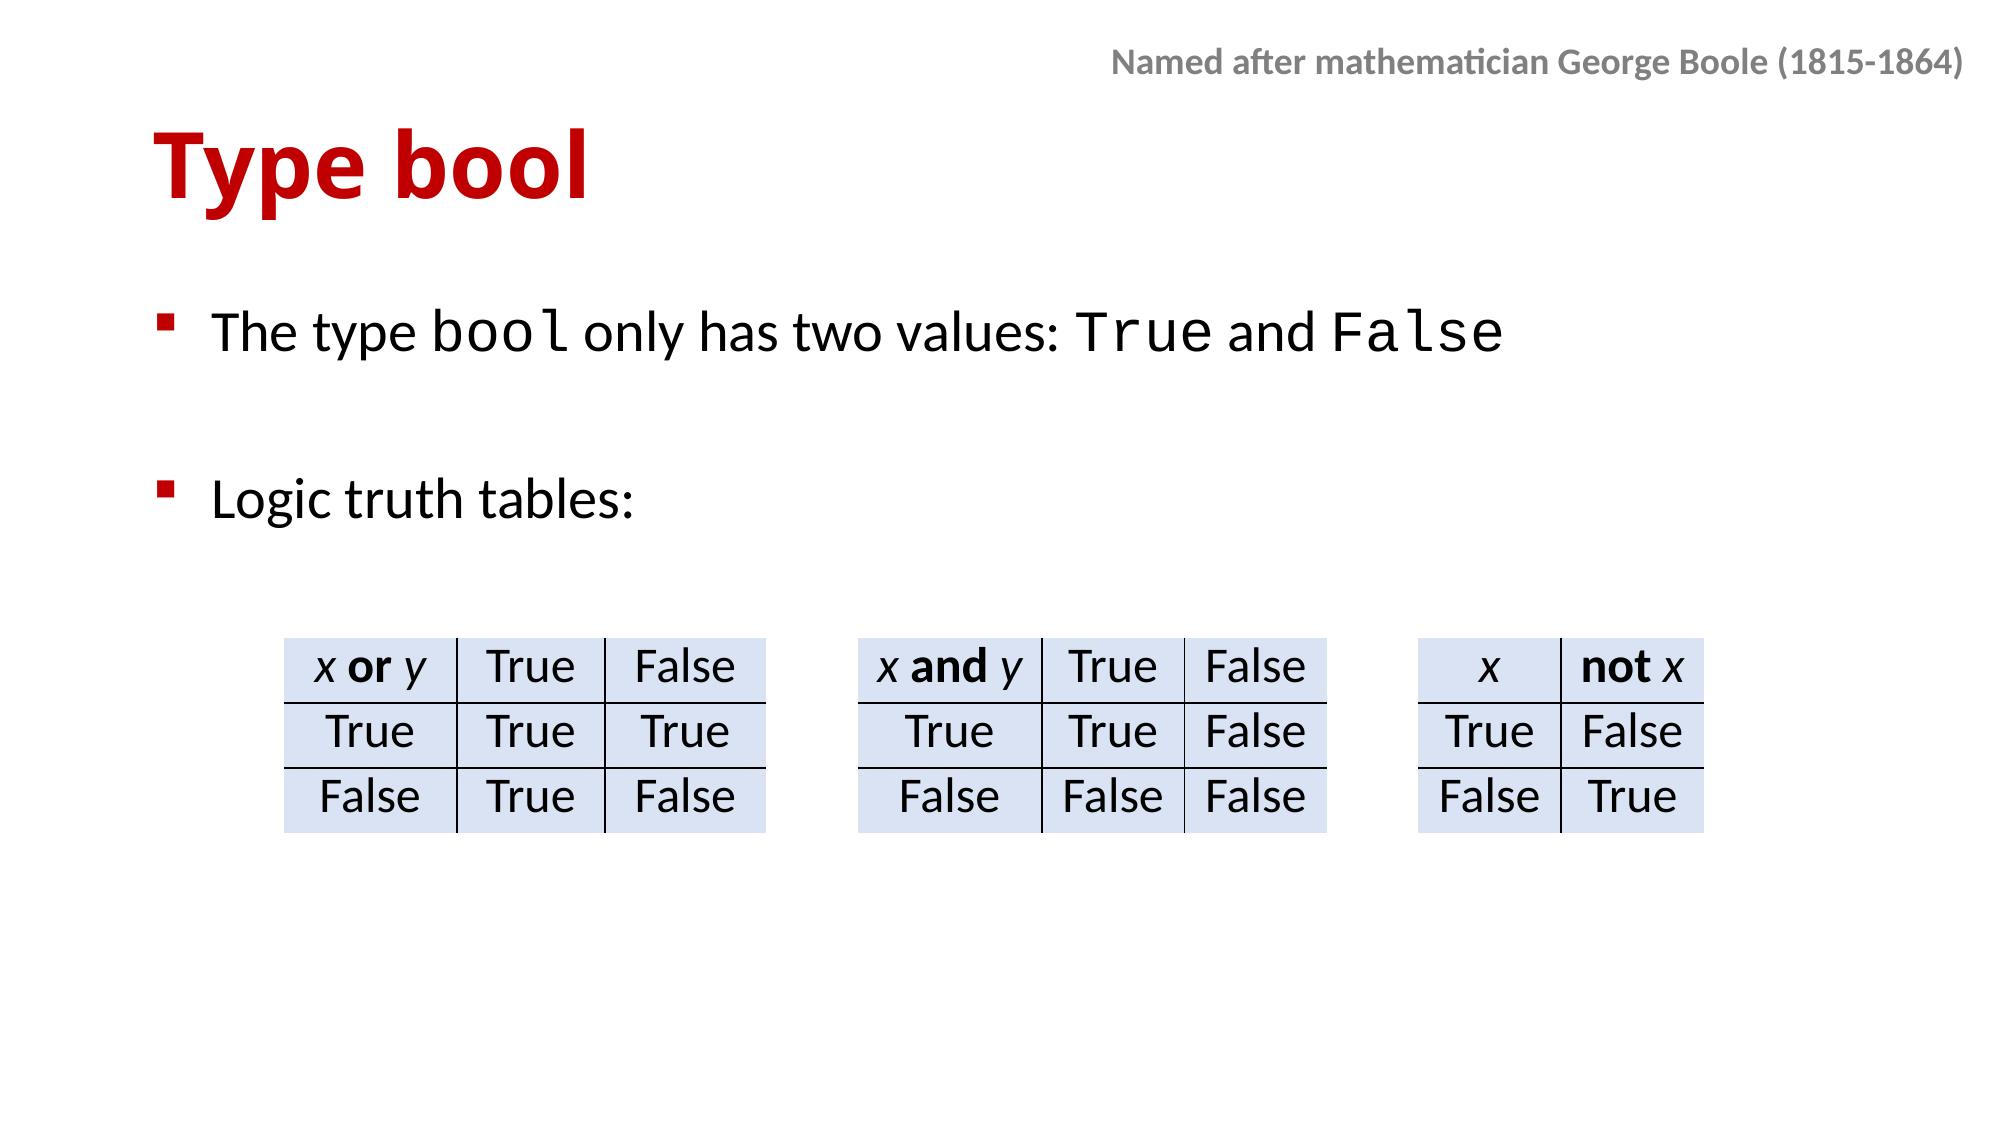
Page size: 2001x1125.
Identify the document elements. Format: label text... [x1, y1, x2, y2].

table_cell True [284, 704, 456, 767]
table_cell False [858, 769, 1041, 833]
table_cell True [606, 704, 766, 767]
table_cell True [1562, 769, 1704, 833]
table_cell False [284, 769, 456, 833]
table_header True [1043, 638, 1184, 702]
table_cell True [1418, 704, 1560, 767]
table_header x and y [858, 638, 1041, 702]
table_cell False [606, 769, 766, 833]
table_header x [1418, 638, 1560, 702]
table_cell True [1043, 704, 1184, 767]
text_box Named after mathematician George Boole (1815-1864) [1096, 29, 1980, 90]
table_header x or y [284, 638, 456, 702]
table_header False [1185, 638, 1327, 702]
table_cell False [1185, 769, 1327, 833]
table_header not x [1562, 638, 1704, 702]
title Type bool [137, 59, 817, 278]
table_cell True [458, 769, 604, 833]
table_cell True [858, 704, 1041, 767]
table_header False [606, 638, 766, 702]
list The type bool only has two values: True and False Logic truth tables: [137, 293, 1863, 580]
table_cell False [1185, 704, 1327, 767]
table_cell False [1562, 704, 1704, 767]
table_cell False [1418, 769, 1560, 833]
table_cell False [1043, 769, 1184, 833]
table_cell True [458, 704, 604, 767]
table_header True [458, 638, 604, 702]
